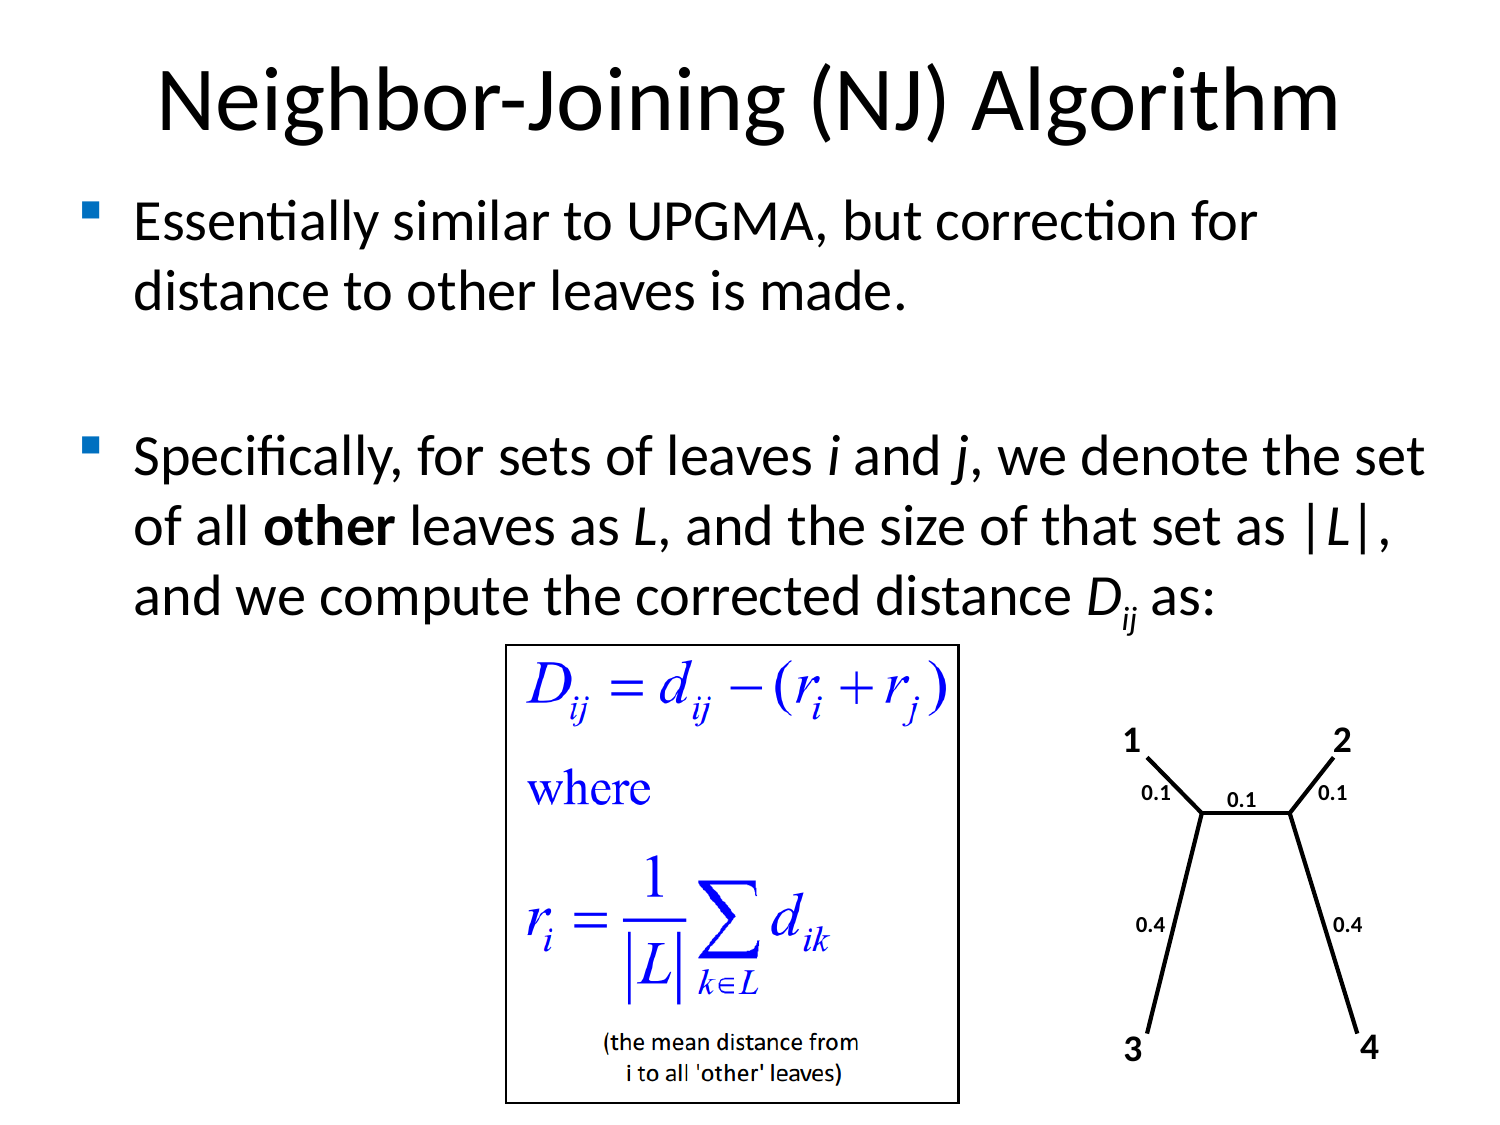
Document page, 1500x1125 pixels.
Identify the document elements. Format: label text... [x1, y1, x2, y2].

text_box Neighbor-Joining (NJ) Algorithm [0, 0, 1500, 187]
picture [506, 645, 958, 1103]
text_box Essentially similar to UPGMA, but correction for distance to other leaves is made. Specifically, for sets of leaves i and j, we denote the set of all other leaves as L, and the size of that set as |L|, and we compute the corrected distance Dij as: [62, 187, 1467, 1063]
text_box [1106, 707, 1395, 1078]
